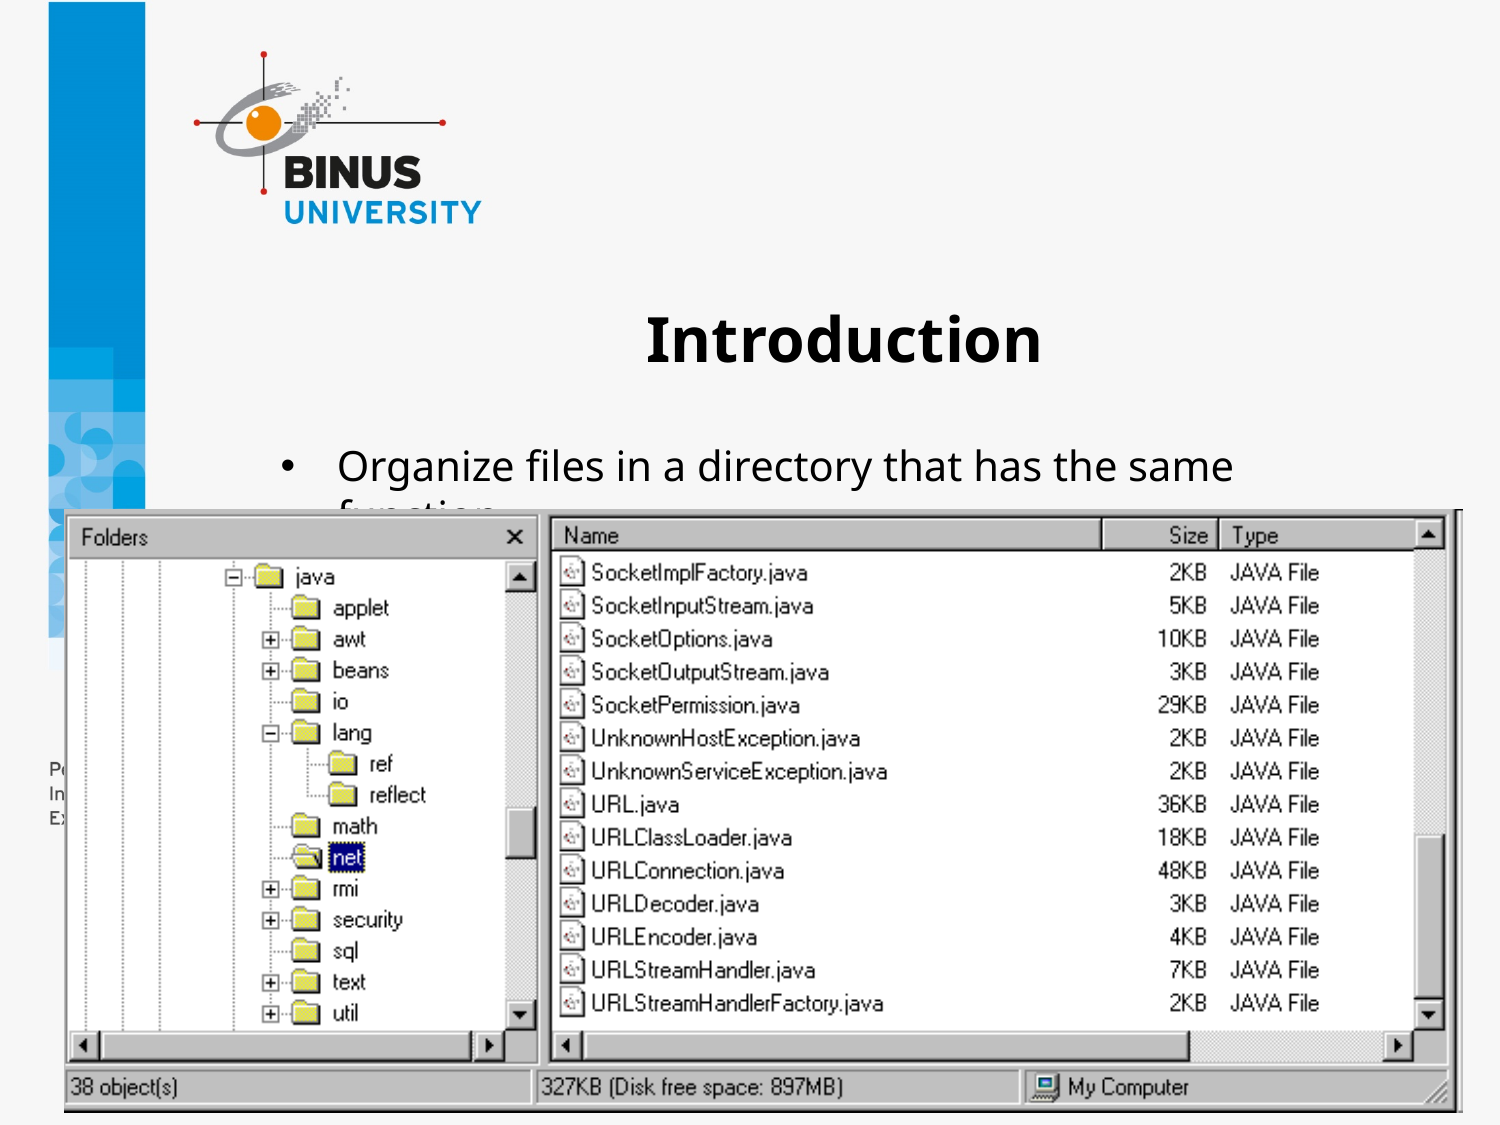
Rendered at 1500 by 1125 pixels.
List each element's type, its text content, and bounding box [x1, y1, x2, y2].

list Organize files in a directory that has the same function. Facilitate in developing a large project. Example of package JDK from SUN (java.xxx.yyy) is shown as follows: [265, 432, 1425, 507]
picture [0, 0, 1500, 1113]
title Introduction [265, 243, 1425, 431]
